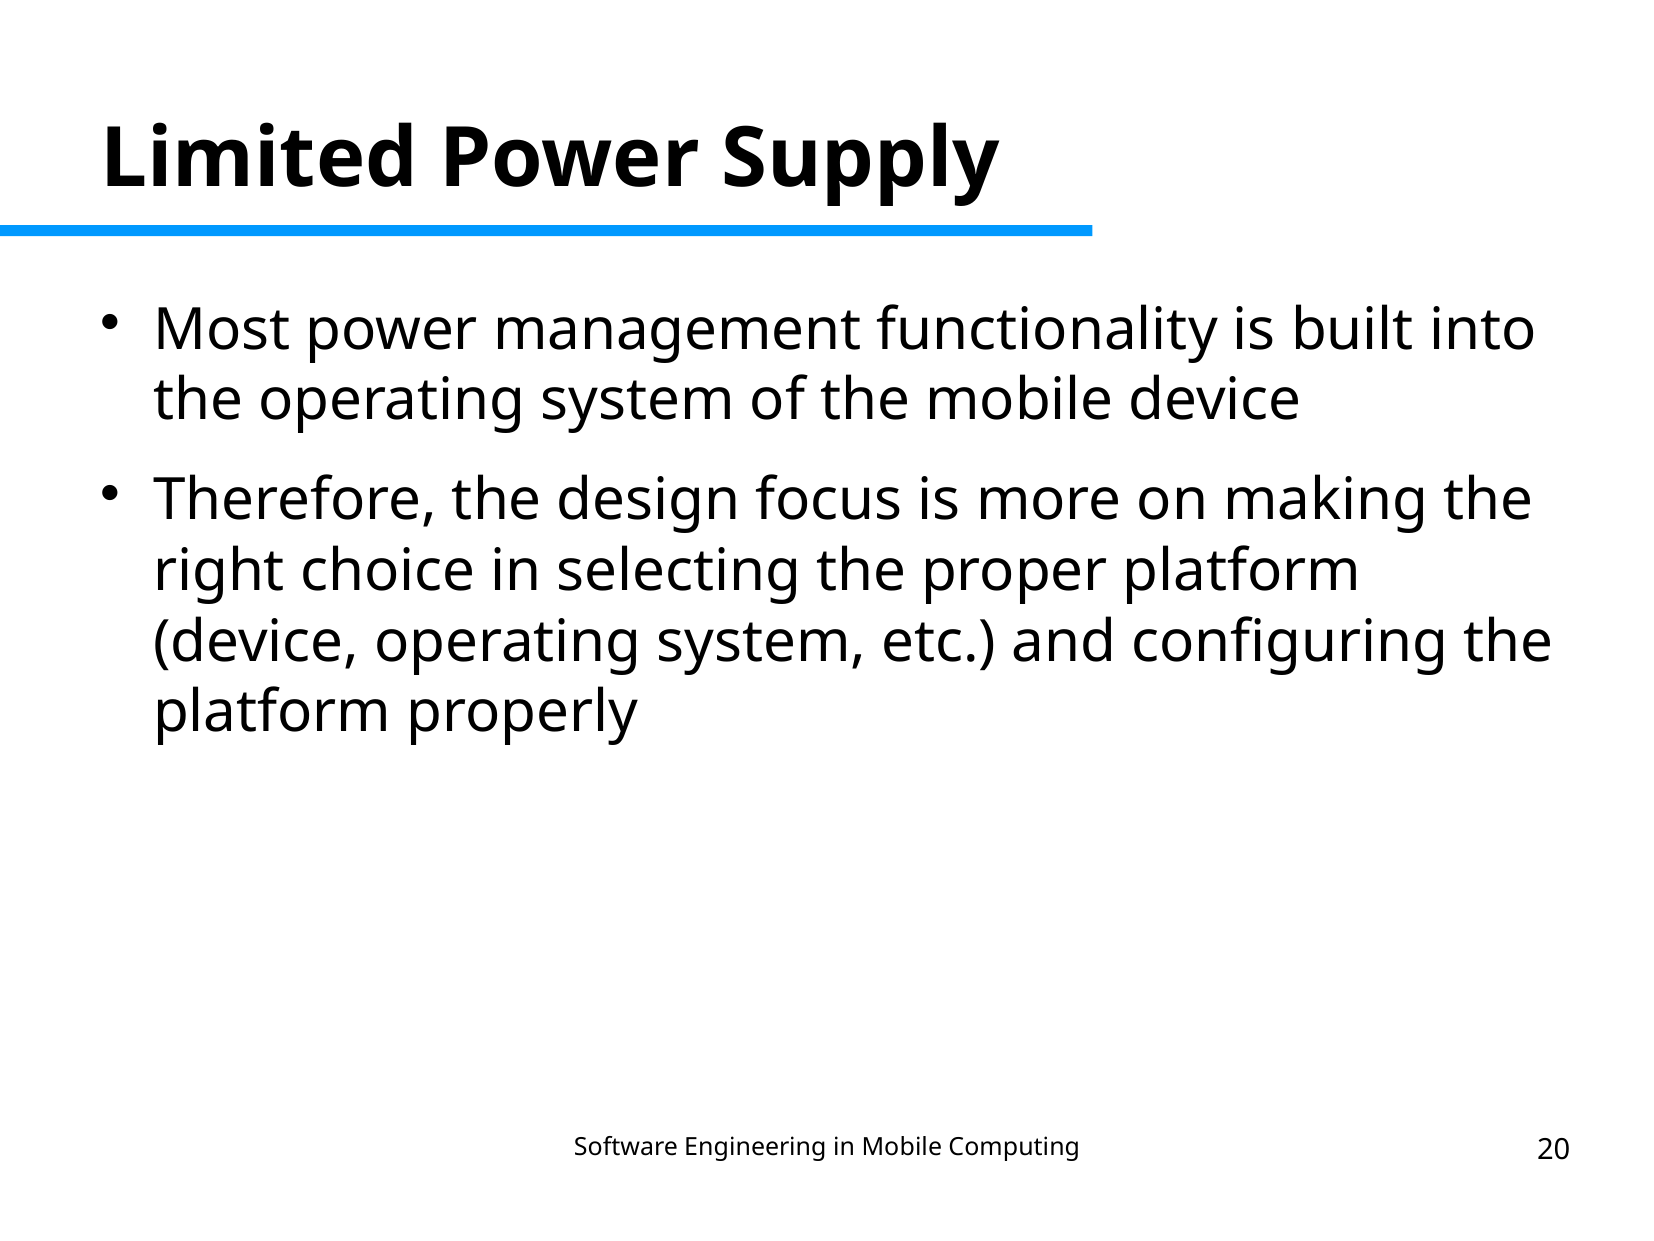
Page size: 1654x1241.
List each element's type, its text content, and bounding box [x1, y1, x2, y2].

slide_number 20 [1185, 1129, 1571, 1215]
title Limited Power Supply [82, 49, 1571, 257]
list Most power management functionality is built into the operating system of the mobile device Therefore, the design focus is more on making the right choice in selecting the proper platform (device, operating system, etc.) and configuring the platform properly [82, 290, 1571, 1093]
footer Software Engineering in Mobile Computing [565, 1129, 1090, 1215]
